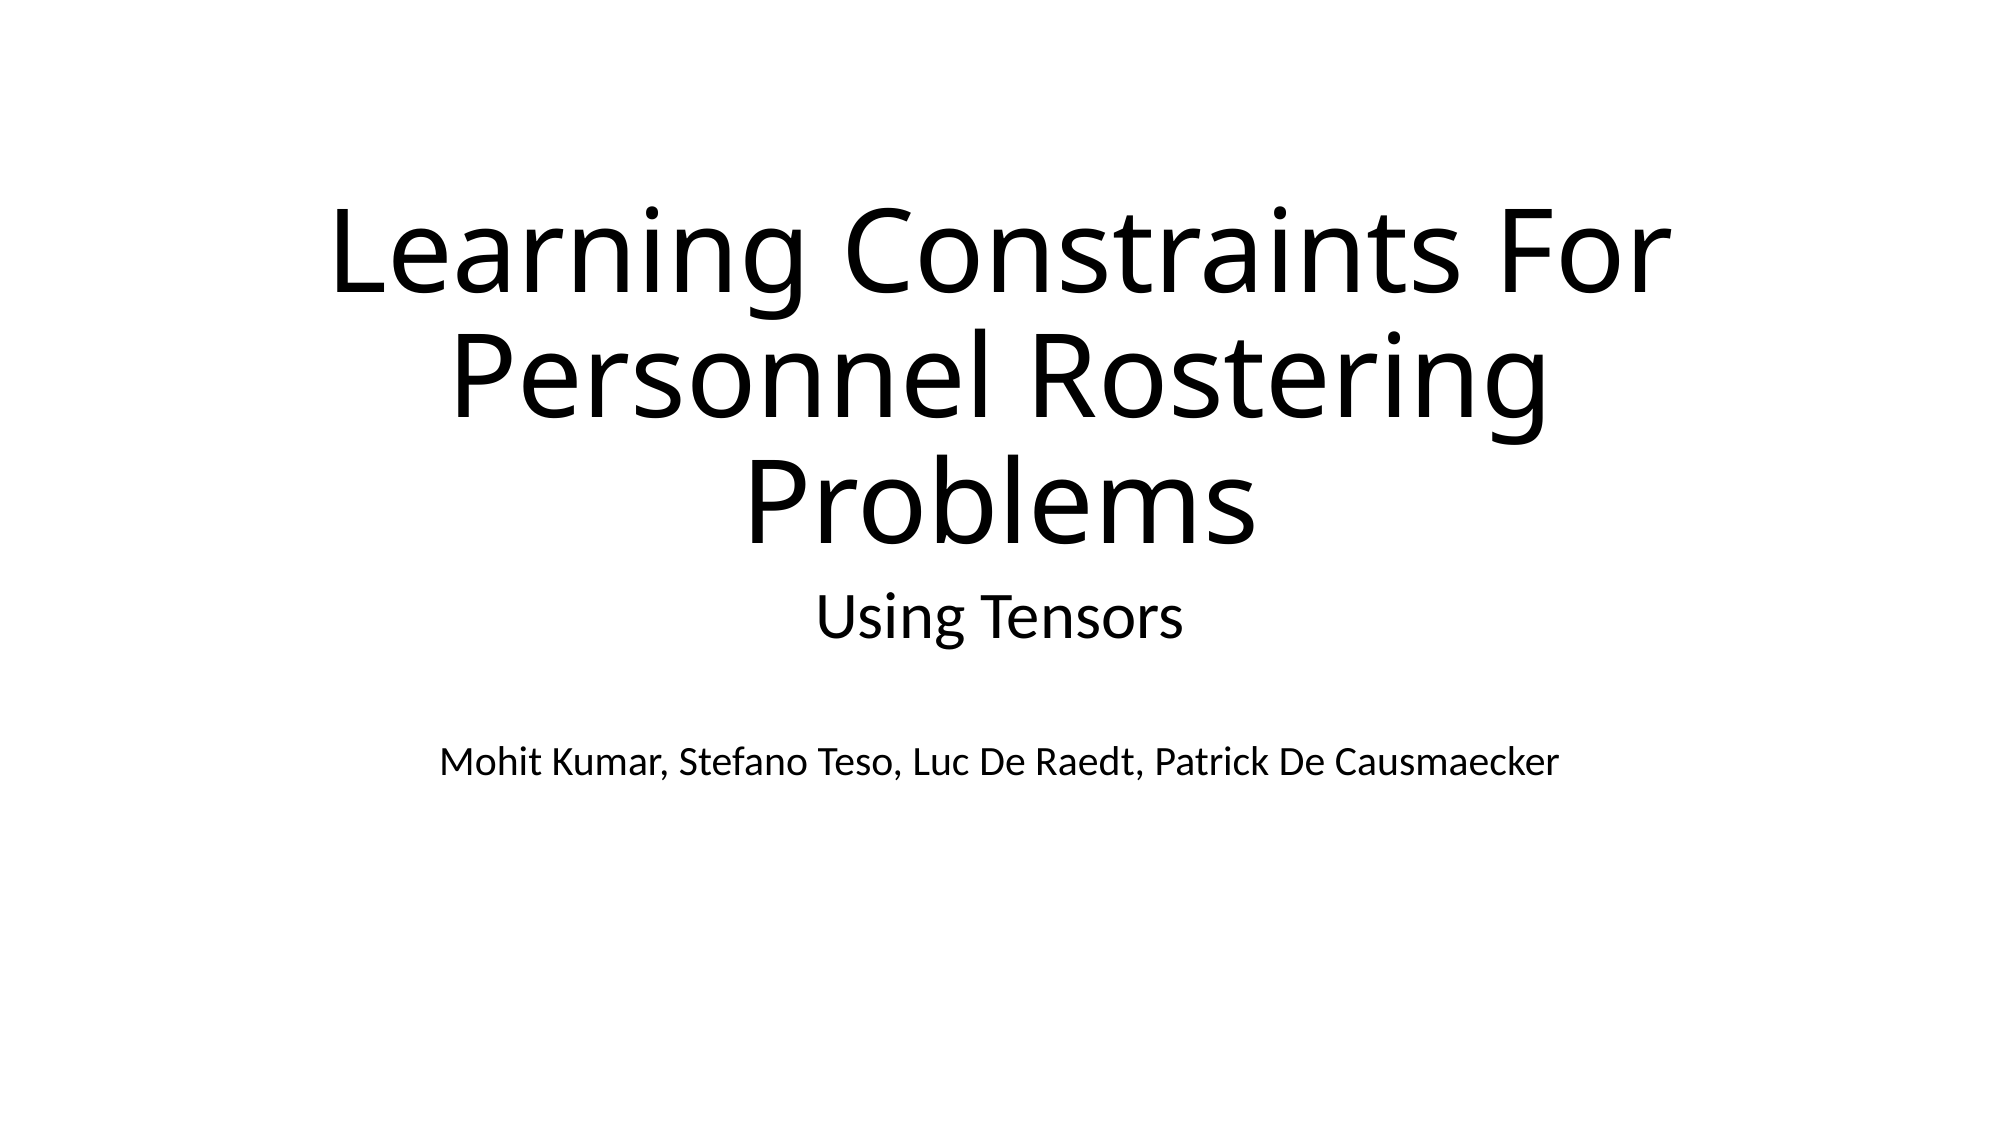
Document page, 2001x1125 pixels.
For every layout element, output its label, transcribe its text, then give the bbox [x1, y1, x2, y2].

subtitle Using Tensors Mohit Kumar, Stefano Teso, Luc De Raedt, Patrick De Causmaecker [249, 573, 1750, 845]
title Learning Constraints For Personnel Rostering Problems [249, 184, 1750, 573]
